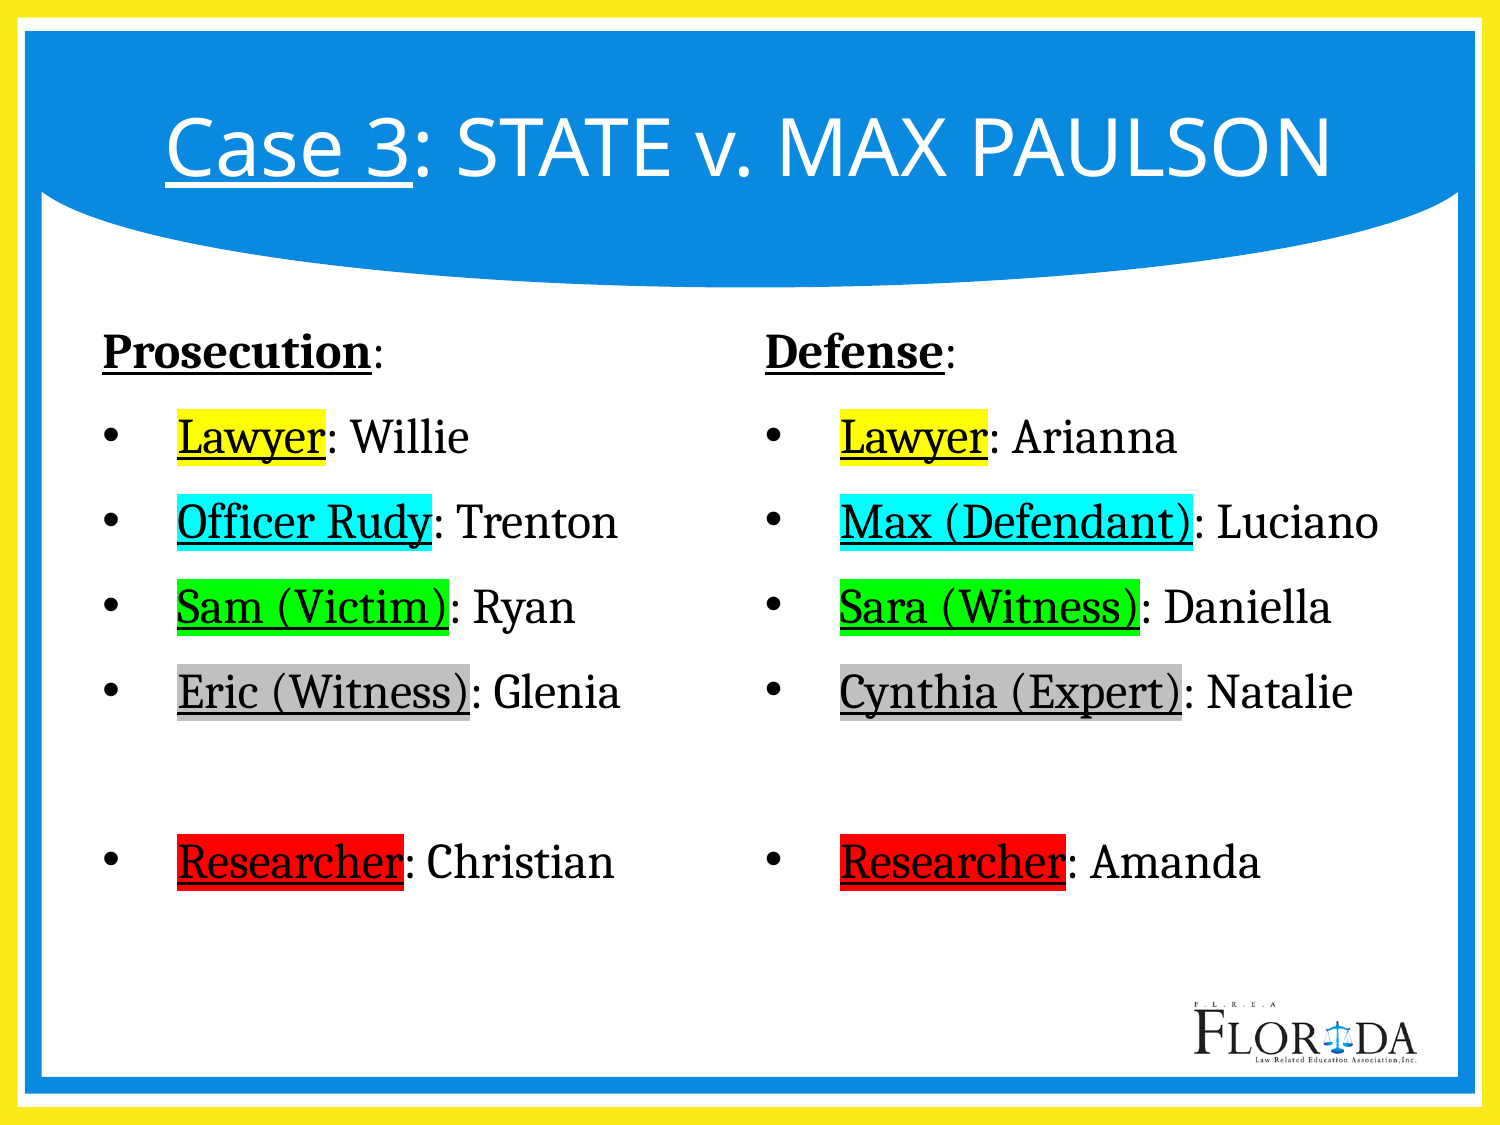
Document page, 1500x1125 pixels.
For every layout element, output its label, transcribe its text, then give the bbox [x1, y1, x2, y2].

text_box Defense: Lawyer: Arianna Max (Defendant): Luciano Sara (Witness): Daniella Cynthia (Expert): Natalie Researcher: Amanda [749, 311, 1425, 896]
title Case 3: STATE v. MAX PAULSON [75, 50, 1425, 238]
text_box Prosecution: Lawyer: Willie Officer Rudy: Trenton Sam (Victim): Ryan Eric (Witness): Glenia Researcher: Christian [87, 311, 738, 981]
picture [1175, 987, 1448, 1068]
